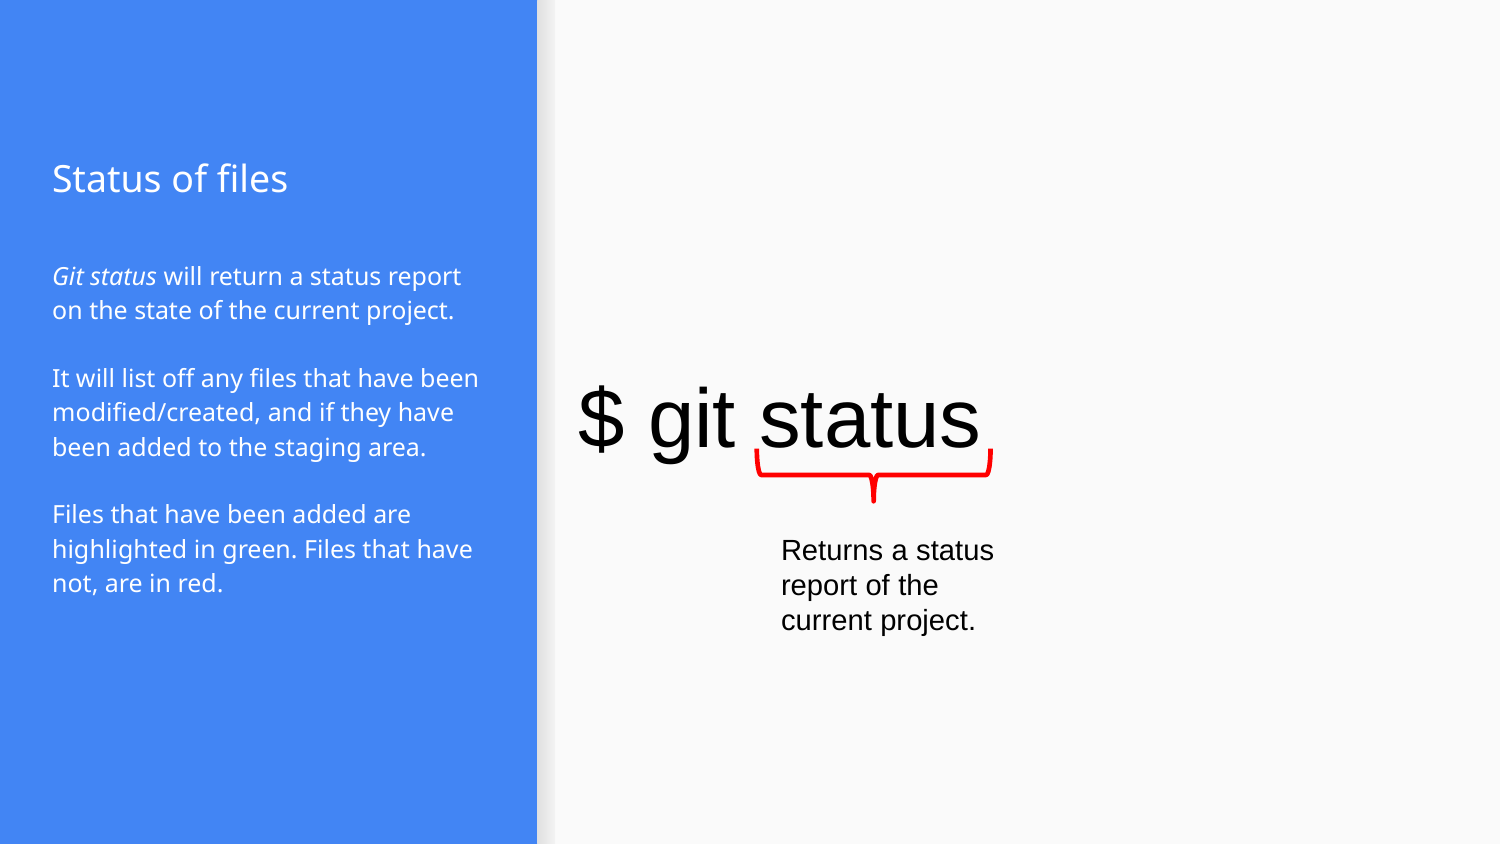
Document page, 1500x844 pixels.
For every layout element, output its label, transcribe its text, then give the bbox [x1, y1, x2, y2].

title Status of files [37, 58, 498, 216]
text_box $ git status [563, 349, 1474, 495]
list Git status will return a status report on the state of the current project. It will list off any files that have been modified/created, and if they have been added to the staging area. Files that have been added are highlighted in green. Files that have not, are in red. [37, 240, 498, 760]
text_box Returns a status report of the current project. [766, 516, 1040, 673]
text_box [756, 448, 991, 502]
